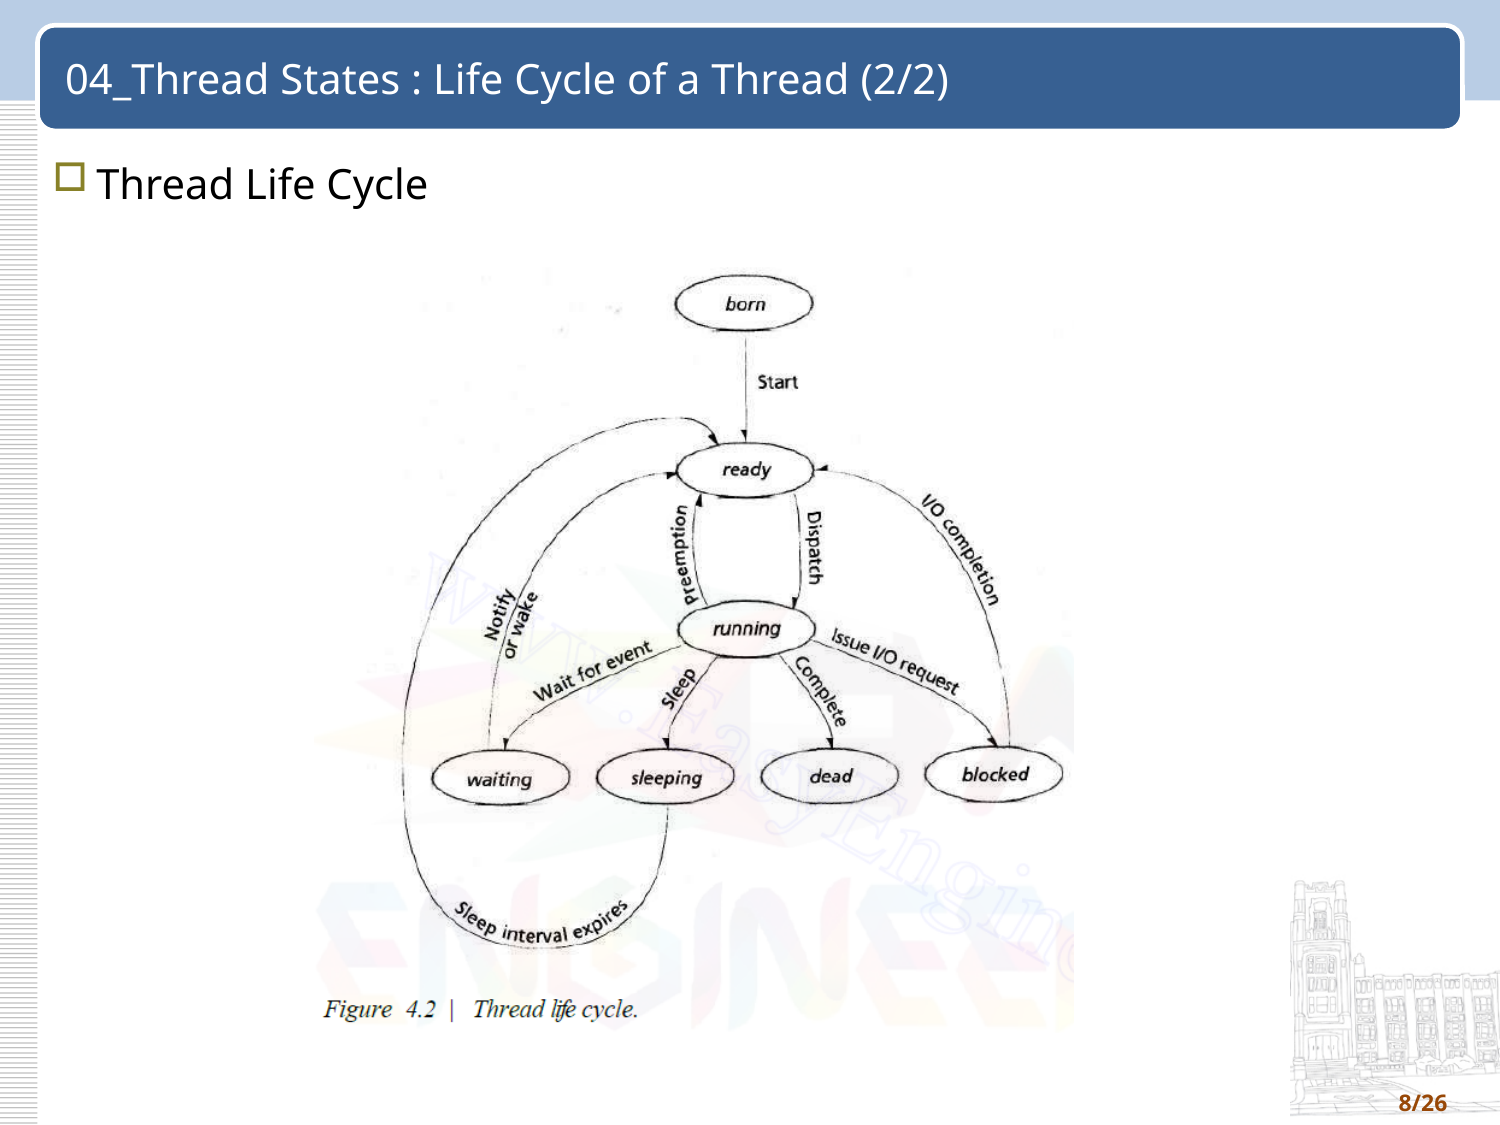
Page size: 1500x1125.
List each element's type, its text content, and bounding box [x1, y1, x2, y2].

picture [314, 259, 1074, 1034]
title 04_Thread States : Life Cycle of a Thread (2/2) [50, 27, 1438, 128]
picture [1290, 874, 1500, 1125]
list Thread Life Cycle [37, 149, 1463, 1088]
picture [0, 101, 38, 1125]
